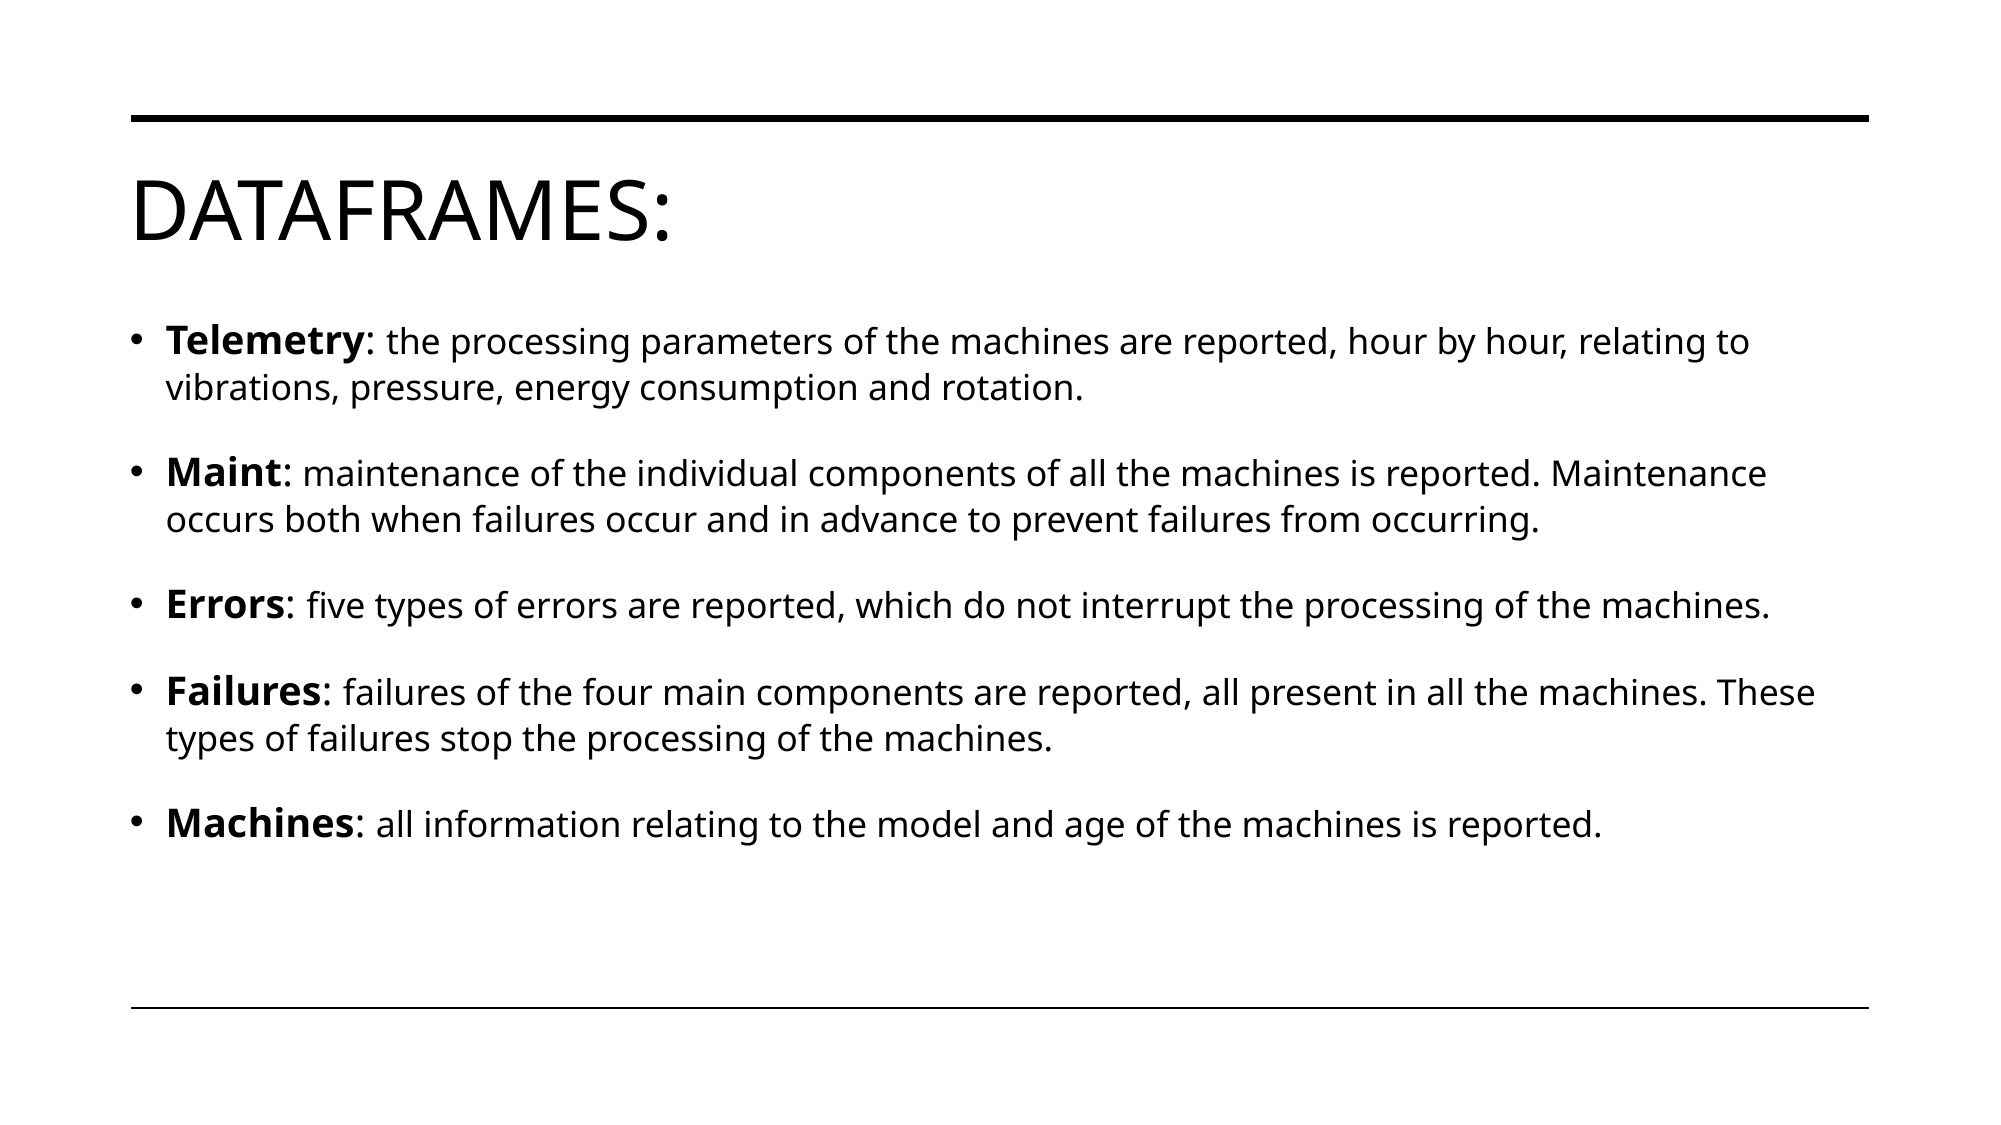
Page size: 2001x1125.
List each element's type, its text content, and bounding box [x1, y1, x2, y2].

list Telemetry: the processing parameters of the machines are reported, hour by hour, relating to vibrations, pressure, energy consumption and rotation. Maint: maintenance of the individual components of all the machines is reported. Maintenance occurs both when failures occur and in advance to prevent failures from occurring. Errors: five types of errors are reported, which do not interrupt the processing of the machines. Failures: failures of the four main components are reported, all present in all the machines. These types of failures stop the processing of the machines. Machines: all information relating to the model and age of the machines is reported. [114, 304, 1869, 918]
title DataFrameS: [114, 149, 1869, 304]
